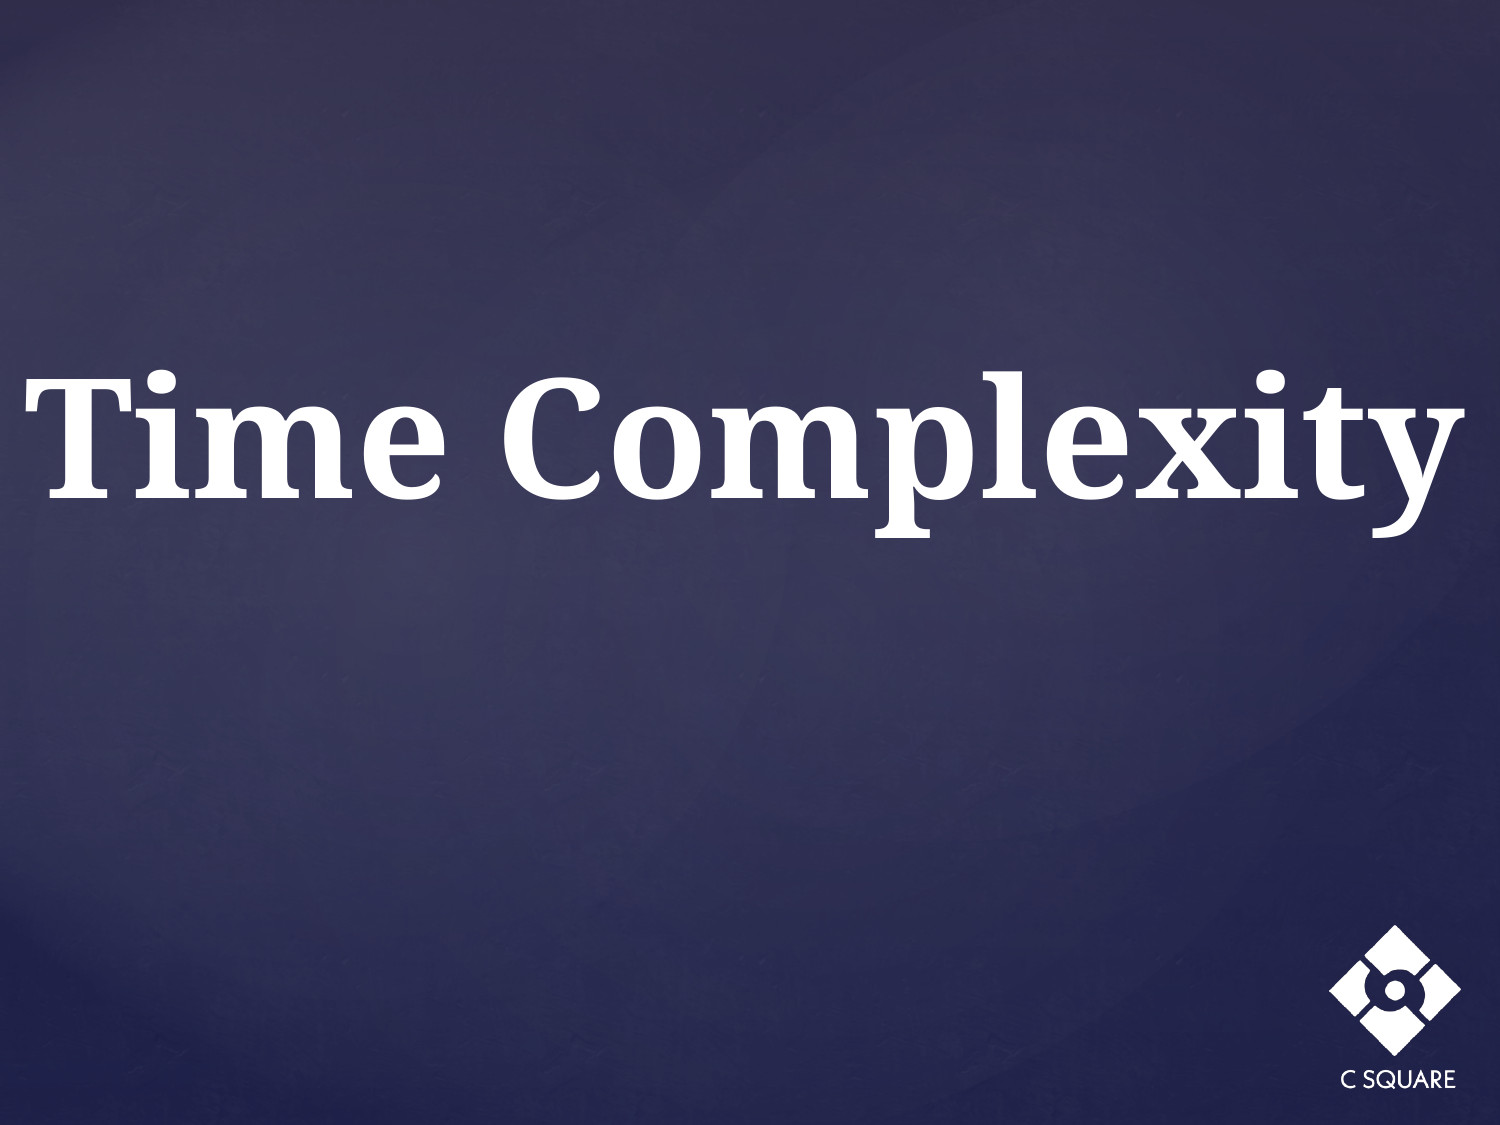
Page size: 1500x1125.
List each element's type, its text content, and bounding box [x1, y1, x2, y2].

picture [1275, 861, 1500, 1124]
text_box Time Complexity [10, 324, 1481, 540]
